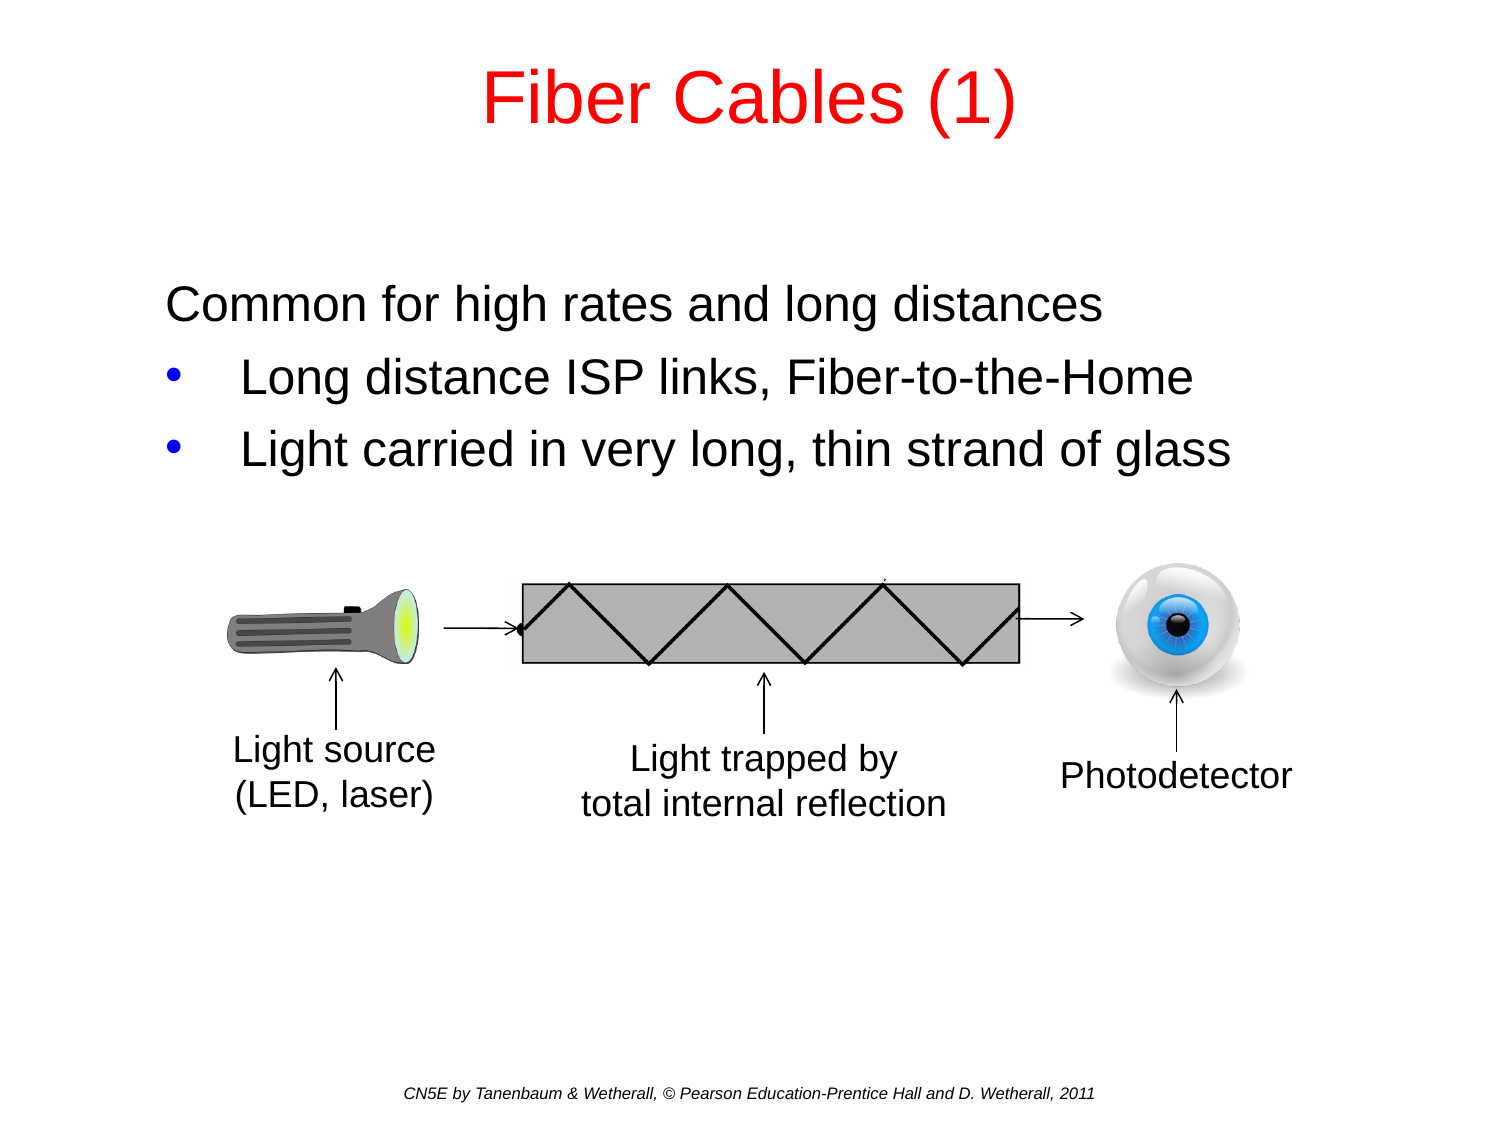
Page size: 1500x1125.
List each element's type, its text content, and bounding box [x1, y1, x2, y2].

title Fiber Cables (1) [0, 0, 1500, 188]
text_box Light source (LED, laser) [217, 717, 452, 822]
text_box Light trapped by total internal reflection [566, 726, 962, 832]
picture [1106, 563, 1251, 701]
list Common for high rates and long distances Long distance ISP links, Fiber-to-the-Home Light carried in very long, thin strand of glass [149, 263, 1429, 1020]
text_box Photodetector [1045, 743, 1308, 804]
footer CN5E by Tanenbaum & Wetherall, © Pearson Education-Prentice Hall and D. Wetherall, 2011 [0, 1074, 1500, 1125]
picture [227, 588, 419, 665]
picture [510, 579, 1027, 669]
